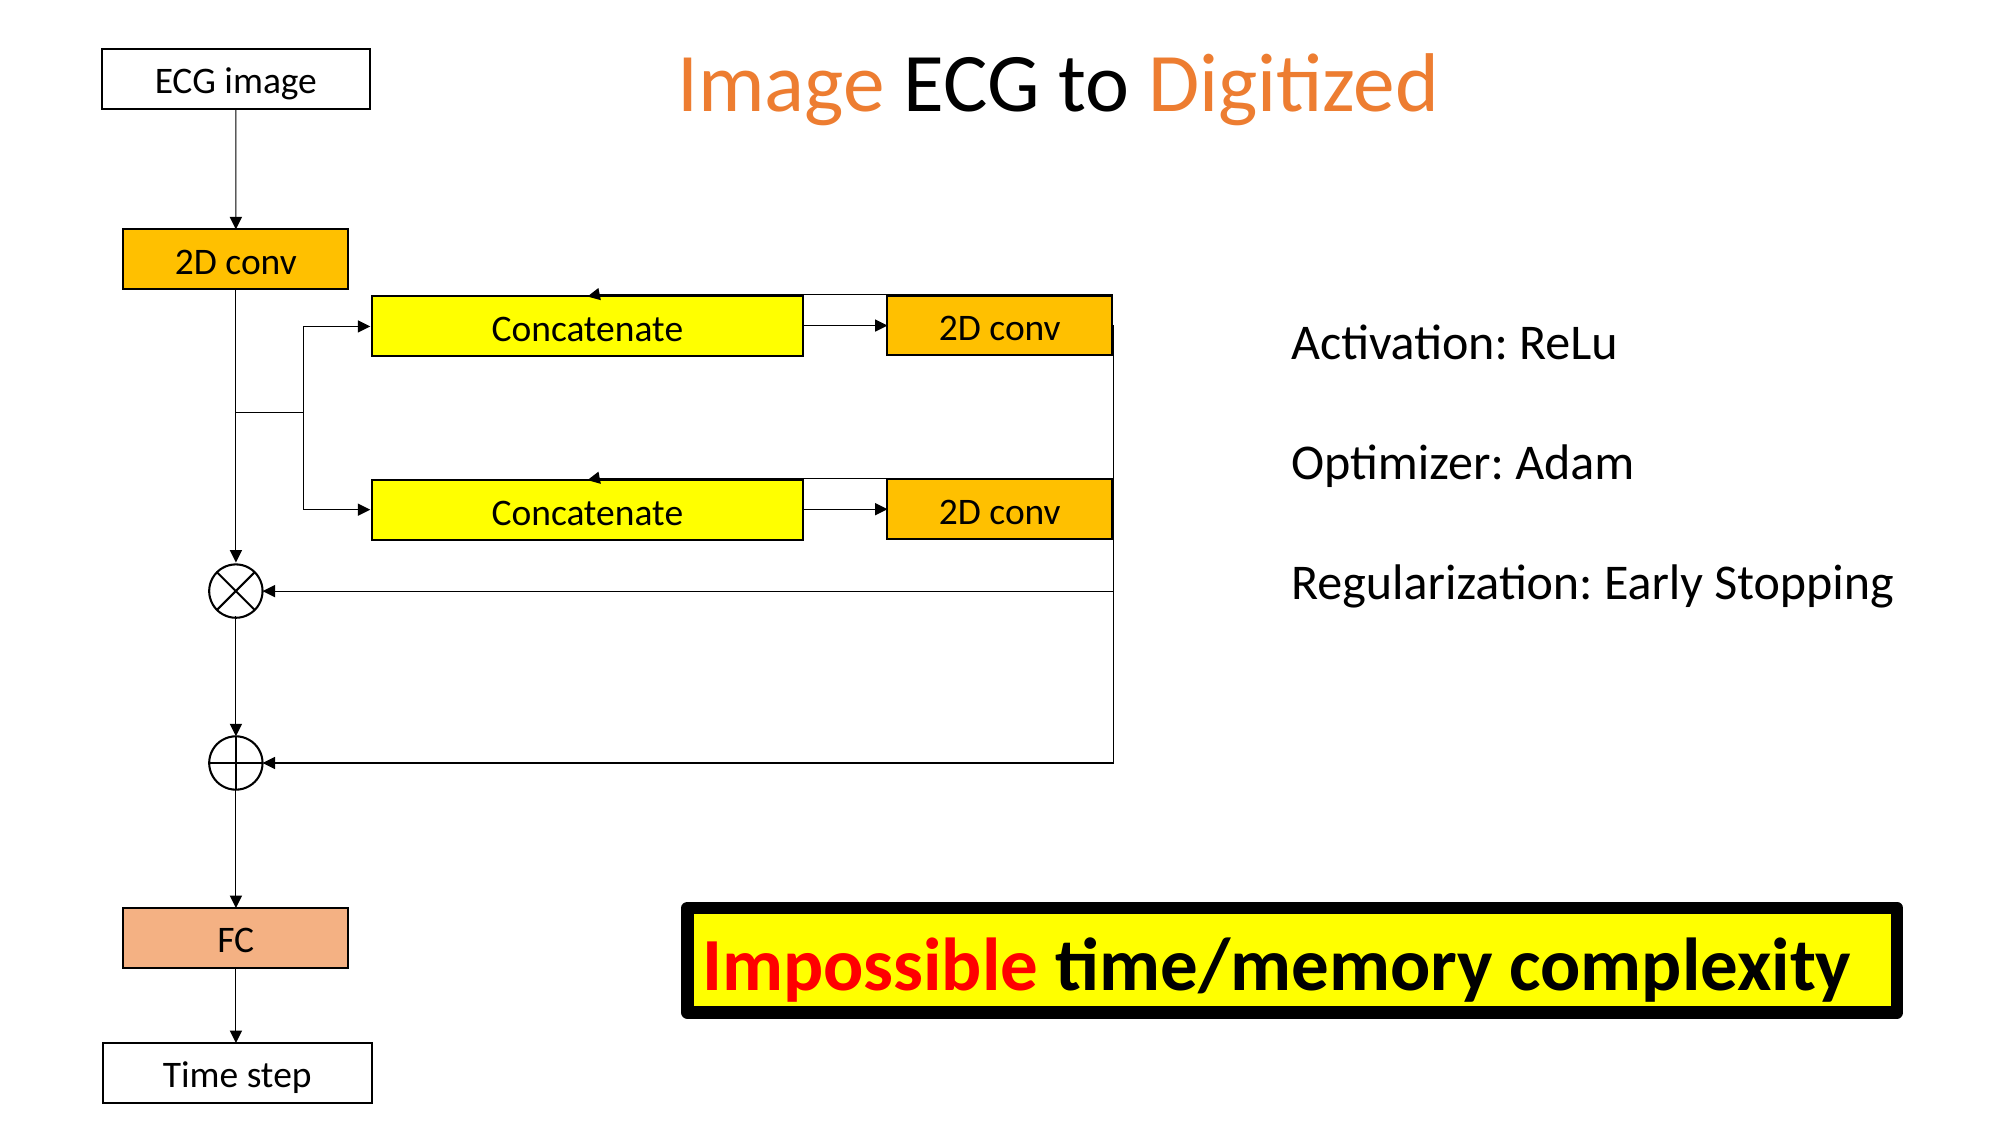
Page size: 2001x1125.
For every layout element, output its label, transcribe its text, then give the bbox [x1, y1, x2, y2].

text_box Activation: ReLu Optimizer: Adam Regularization: Early Stopping [1276, 302, 1933, 618]
text_box FC [122, 907, 349, 969]
text_box [208, 563, 262, 619]
text_box Time step [102, 1042, 373, 1104]
text_box Impossible time/memory complexity [687, 907, 1897, 1013]
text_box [262, 325, 1113, 763]
text_box [208, 735, 264, 791]
text_box Image ECG to Digitized [426, 20, 1691, 136]
text_box 2D conv [122, 228, 349, 290]
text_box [371, 295, 1113, 325]
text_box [235, 413, 262, 510]
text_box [235, 326, 262, 413]
text_box ECG image [101, 48, 371, 110]
